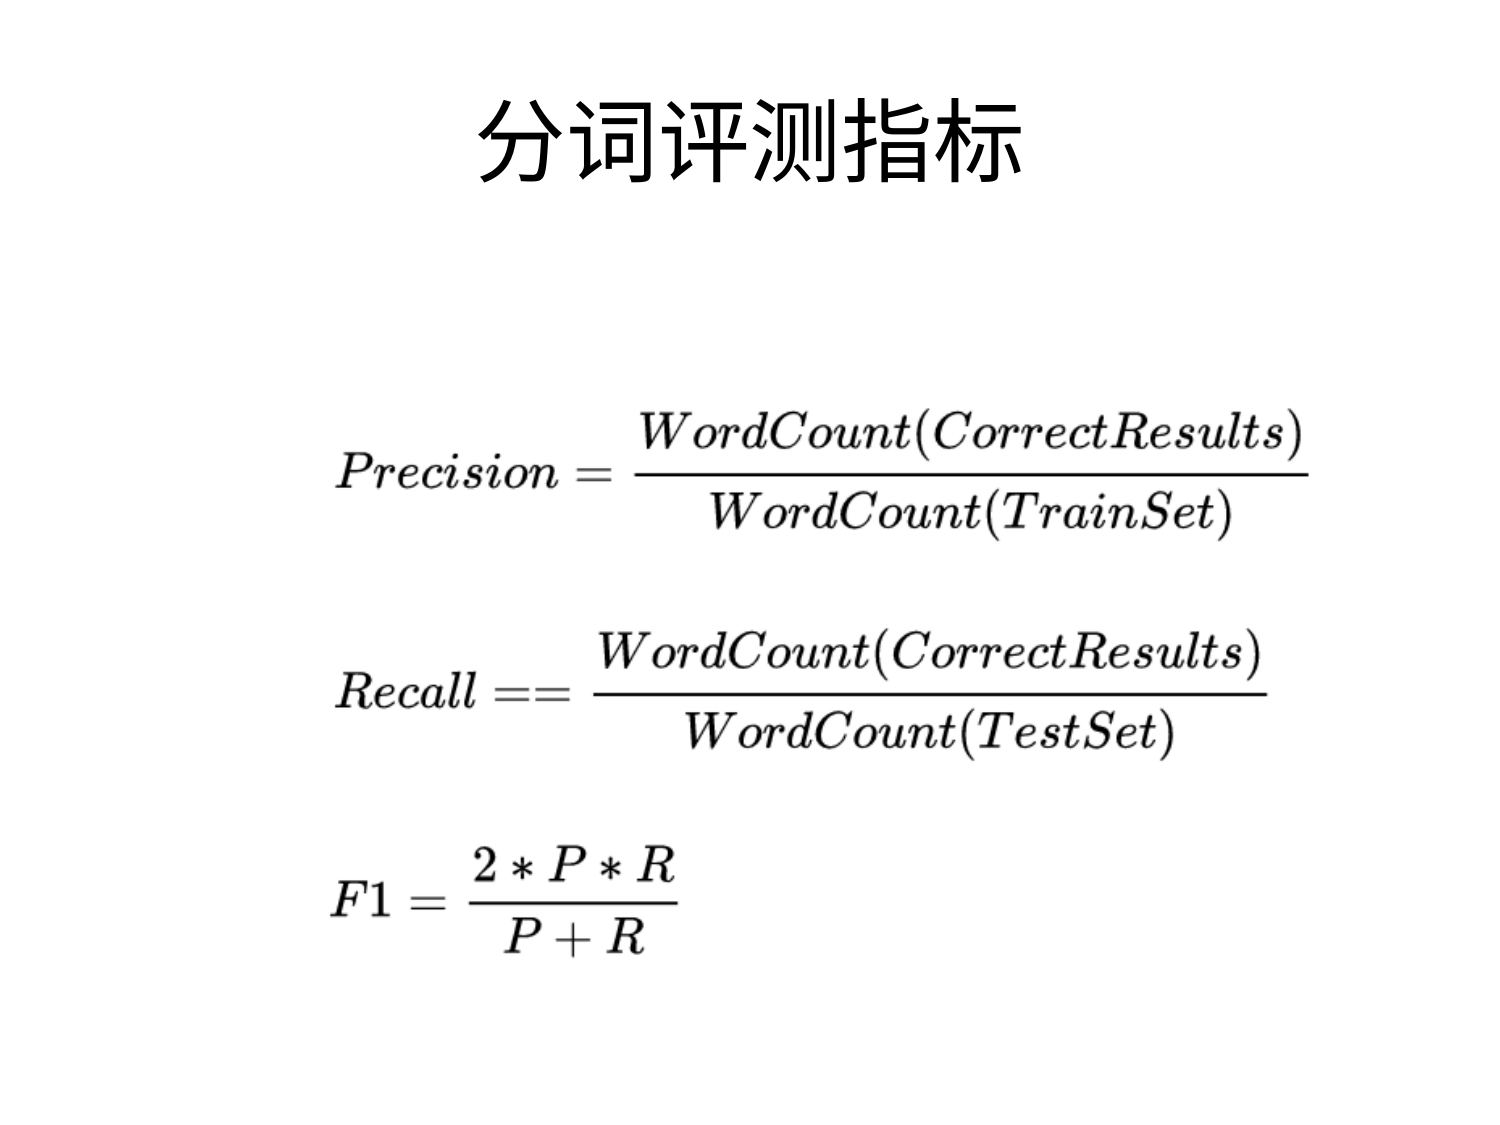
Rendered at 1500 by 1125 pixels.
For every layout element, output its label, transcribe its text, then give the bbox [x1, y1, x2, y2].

title 分词评测指标 [75, 45, 1425, 233]
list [308, 388, 1380, 979]
